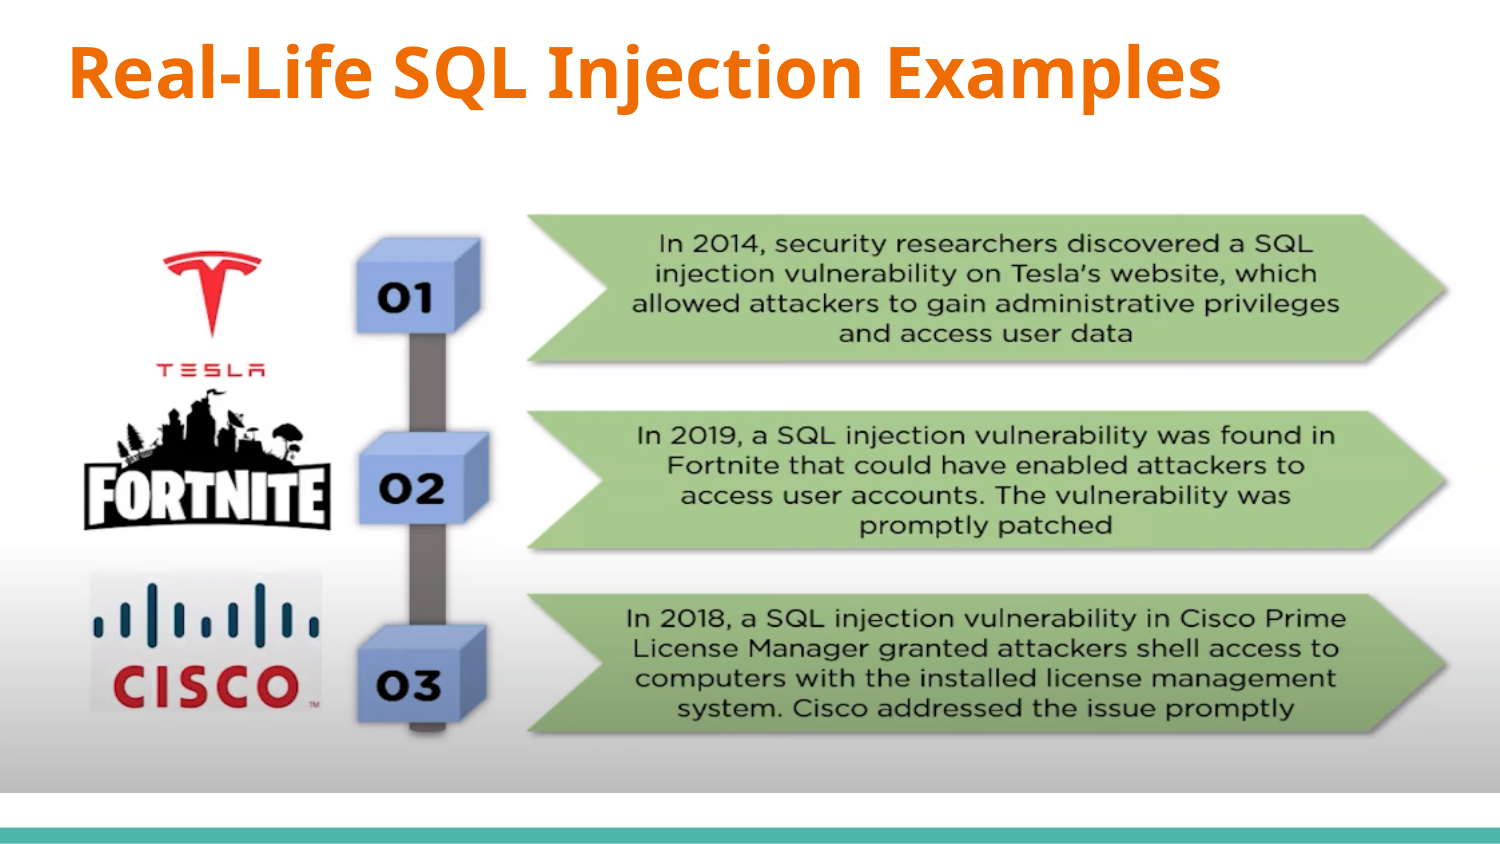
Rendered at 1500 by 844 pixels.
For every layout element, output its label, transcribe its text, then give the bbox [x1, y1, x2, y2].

picture [0, 136, 1500, 793]
title Real-Life SQL Injection Examples [51, 12, 1449, 129]
